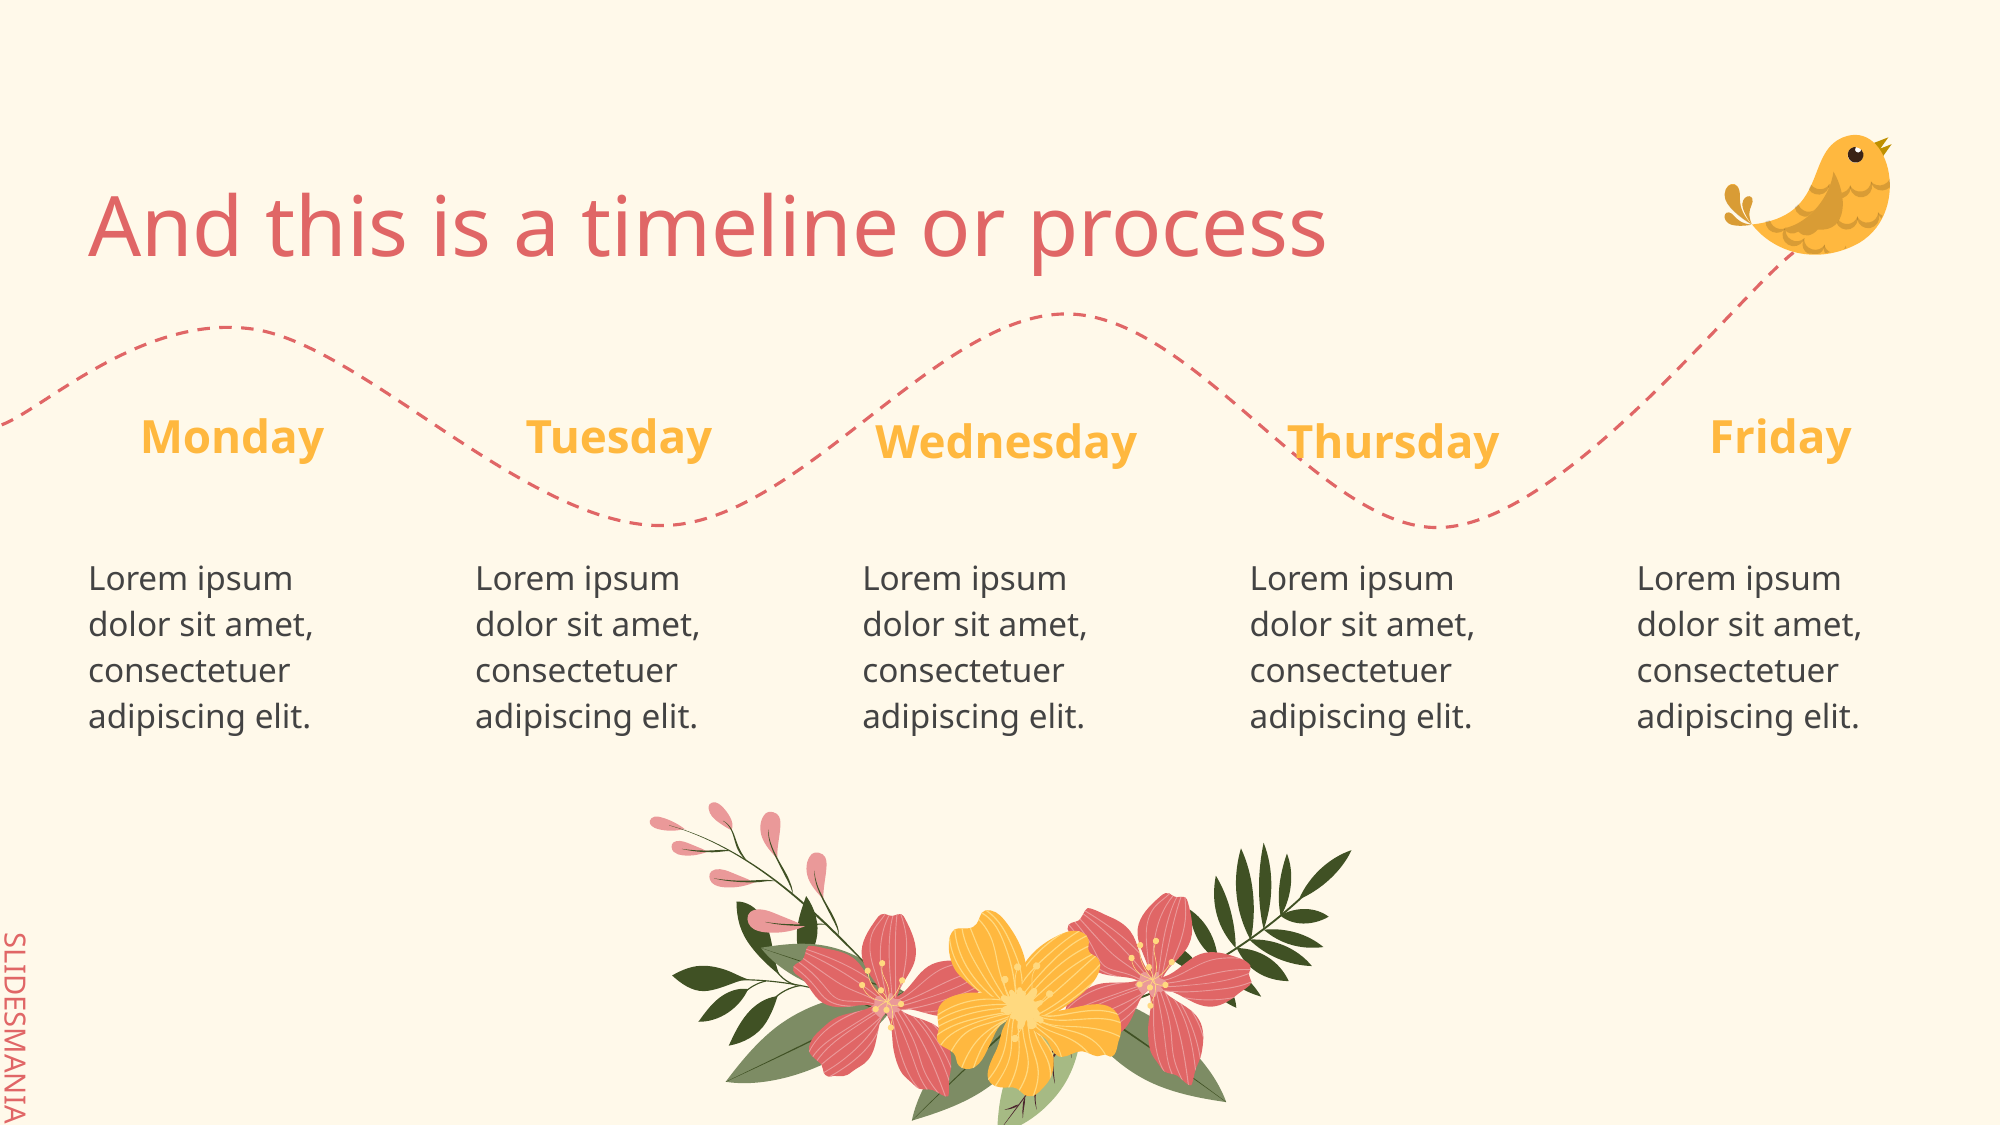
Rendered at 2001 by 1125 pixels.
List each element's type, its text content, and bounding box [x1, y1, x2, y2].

subtitle Friday [1616, 379, 1945, 480]
list Lorem ipsum dolor sit amet, consectetuer adipiscing elit. [842, 531, 1171, 914]
subtitle Thursday [1229, 384, 1558, 484]
list Lorem ipsum dolor sit amet, consectetuer adipiscing elit. [1616, 531, 1945, 914]
subtitle Tuesday [455, 379, 783, 480]
list Lorem ipsum dolor sit amet, consectetuer adipiscing elit. [455, 531, 783, 914]
list Lorem ipsum dolor sit amet, consectetuer adipiscing elit. [68, 531, 396, 914]
title And this is a timeline or process [68, 153, 1932, 279]
subtitle Wednesday [842, 384, 1171, 484]
list Lorem ipsum dolor sit amet, consectetuer adipiscing elit. [1229, 531, 1558, 914]
subtitle Monday [68, 379, 396, 480]
